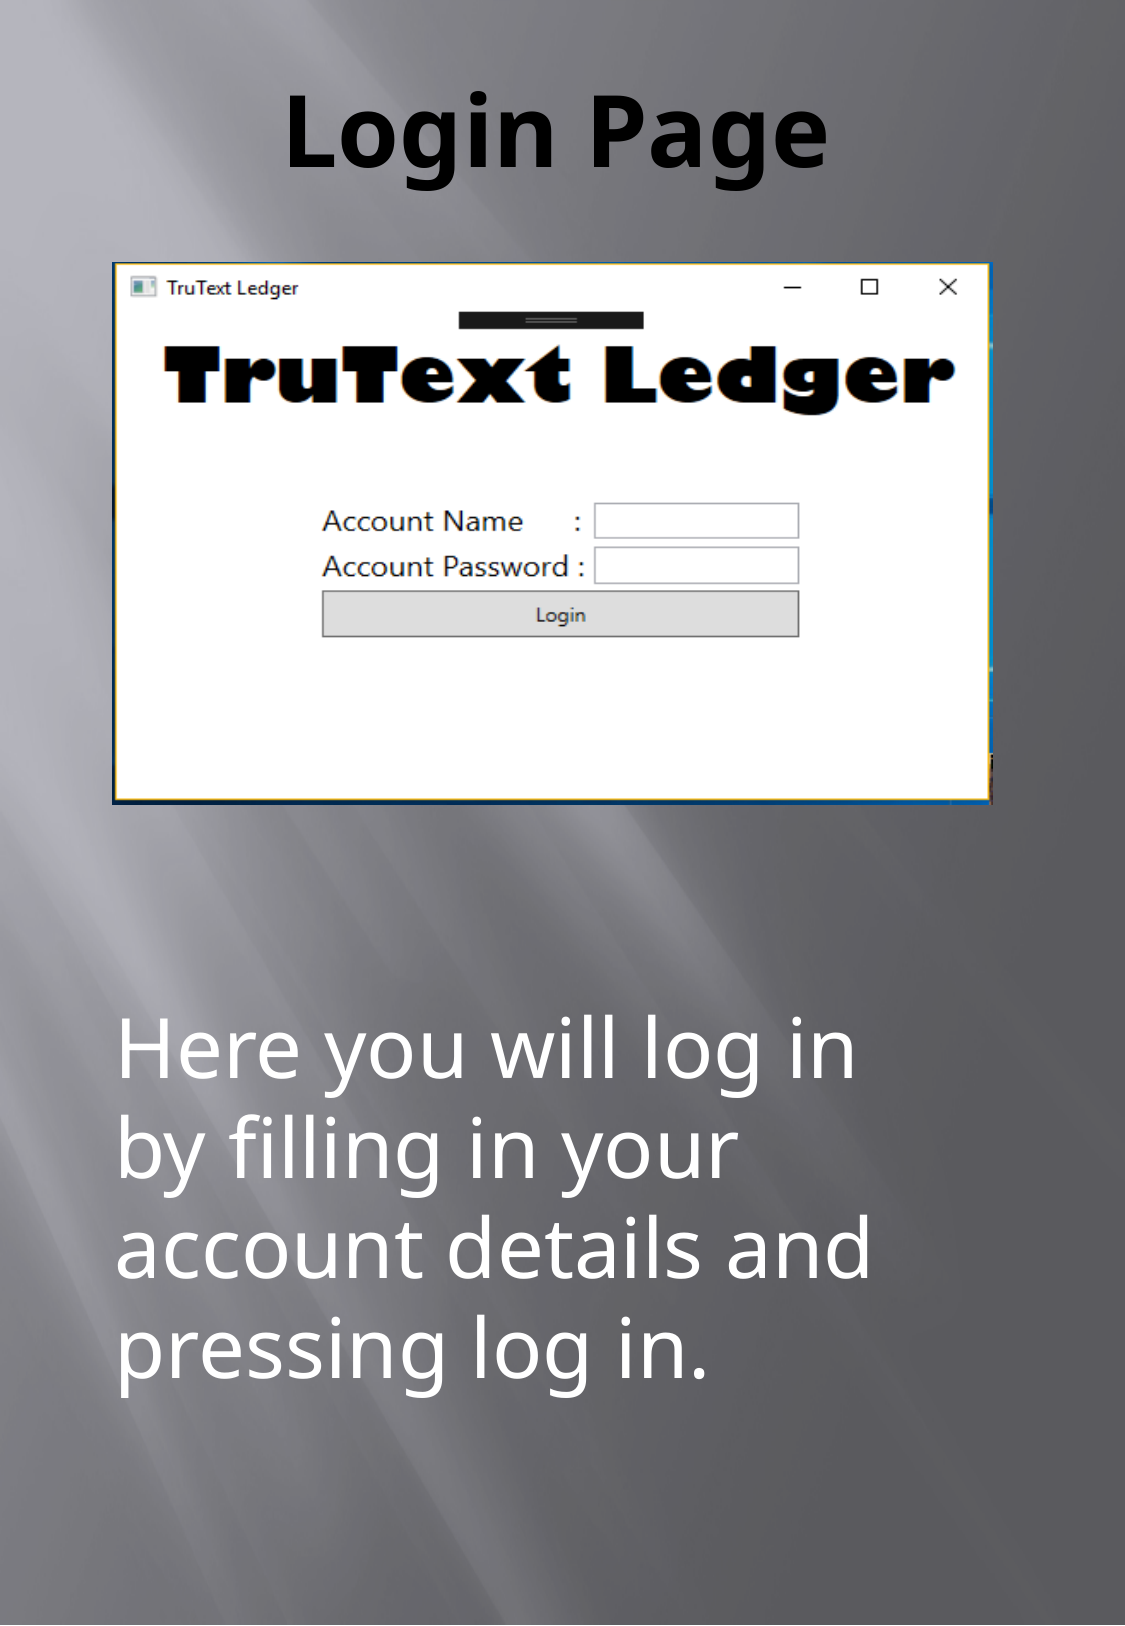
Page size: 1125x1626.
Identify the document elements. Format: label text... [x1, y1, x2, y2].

title Login Page [120, 37, 993, 188]
picture [112, 262, 993, 805]
list Here you will log in by filling in your account details and pressing log in. [87, 987, 960, 1346]
